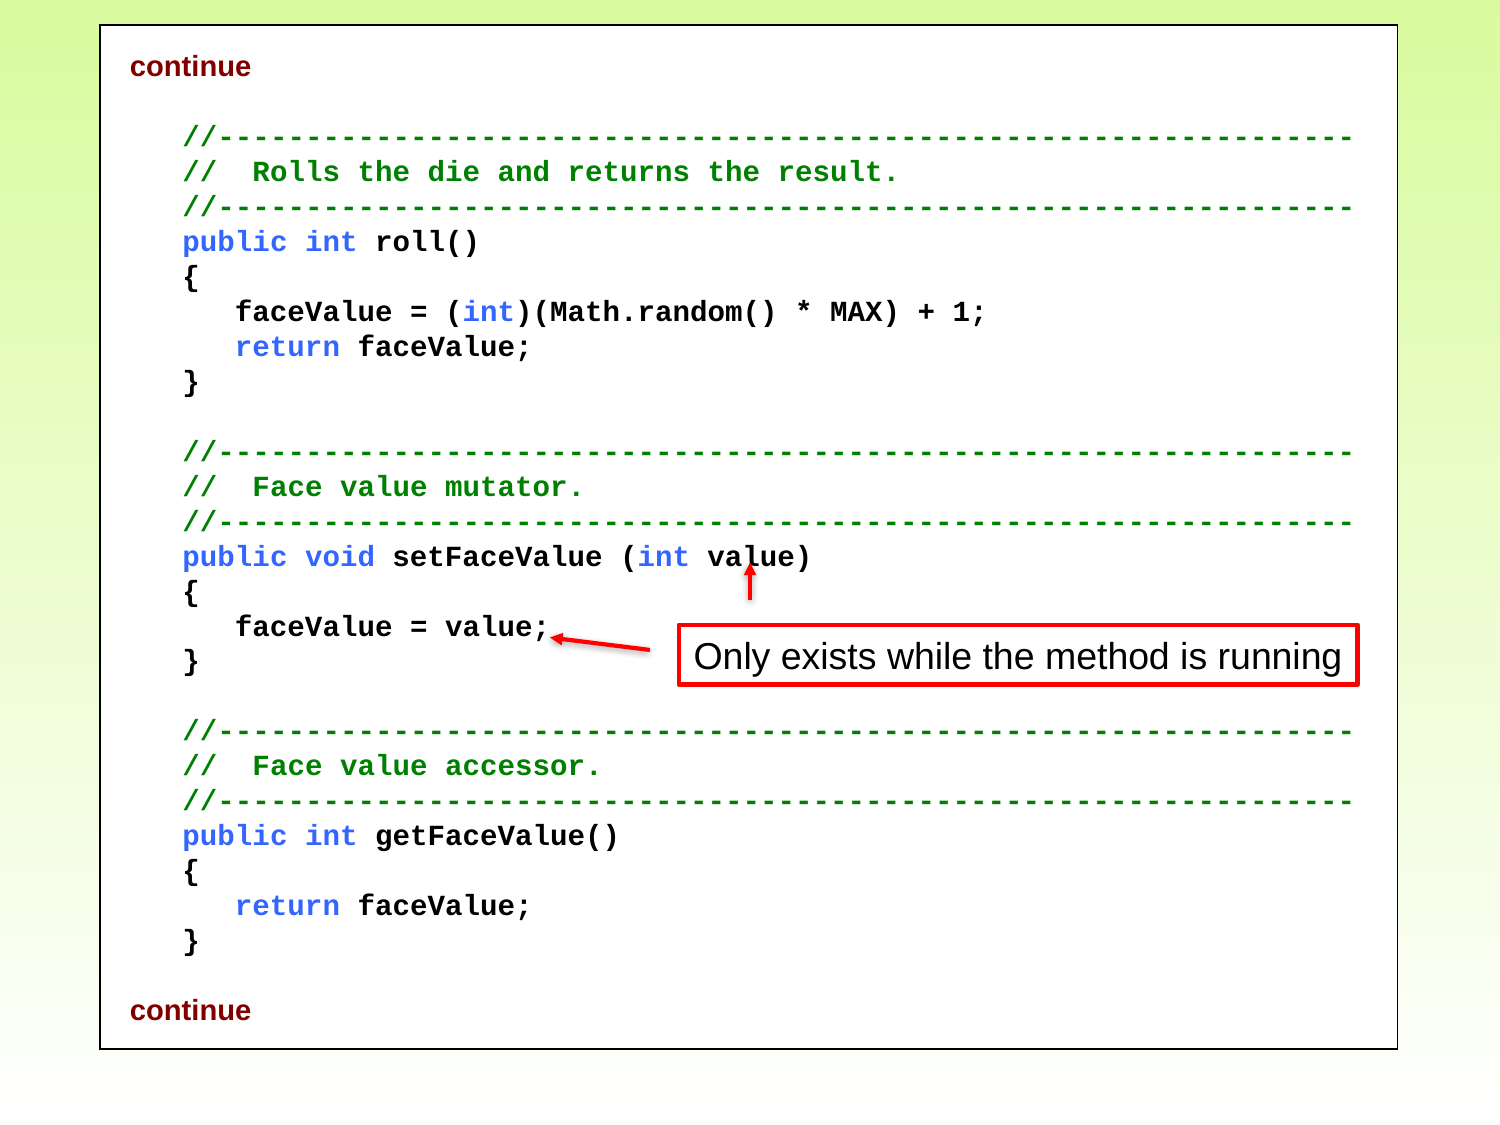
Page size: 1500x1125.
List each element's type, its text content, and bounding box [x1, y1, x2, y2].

text_box continue //----------------------------------------------------------------- // Rolls the die and returns the result. //----------------------------------------------------------------- public int roll() { faceValue = (int)(Math.random() * MAX) + 1; return faceValue; } //----------------------------------------------------------------- // Face value mutator. //----------------------------------------------------------------- public void setFaceValue (int value) { faceValue = value; } //----------------------------------------------------------------- // Face value accessor. //----------------------------------------------------------------- public int getFaceValue() { return faceValue; } continue [99, 24, 1398, 1049]
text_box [549, 637, 651, 651]
text_box Only exists while the method is running [678, 624, 1358, 685]
